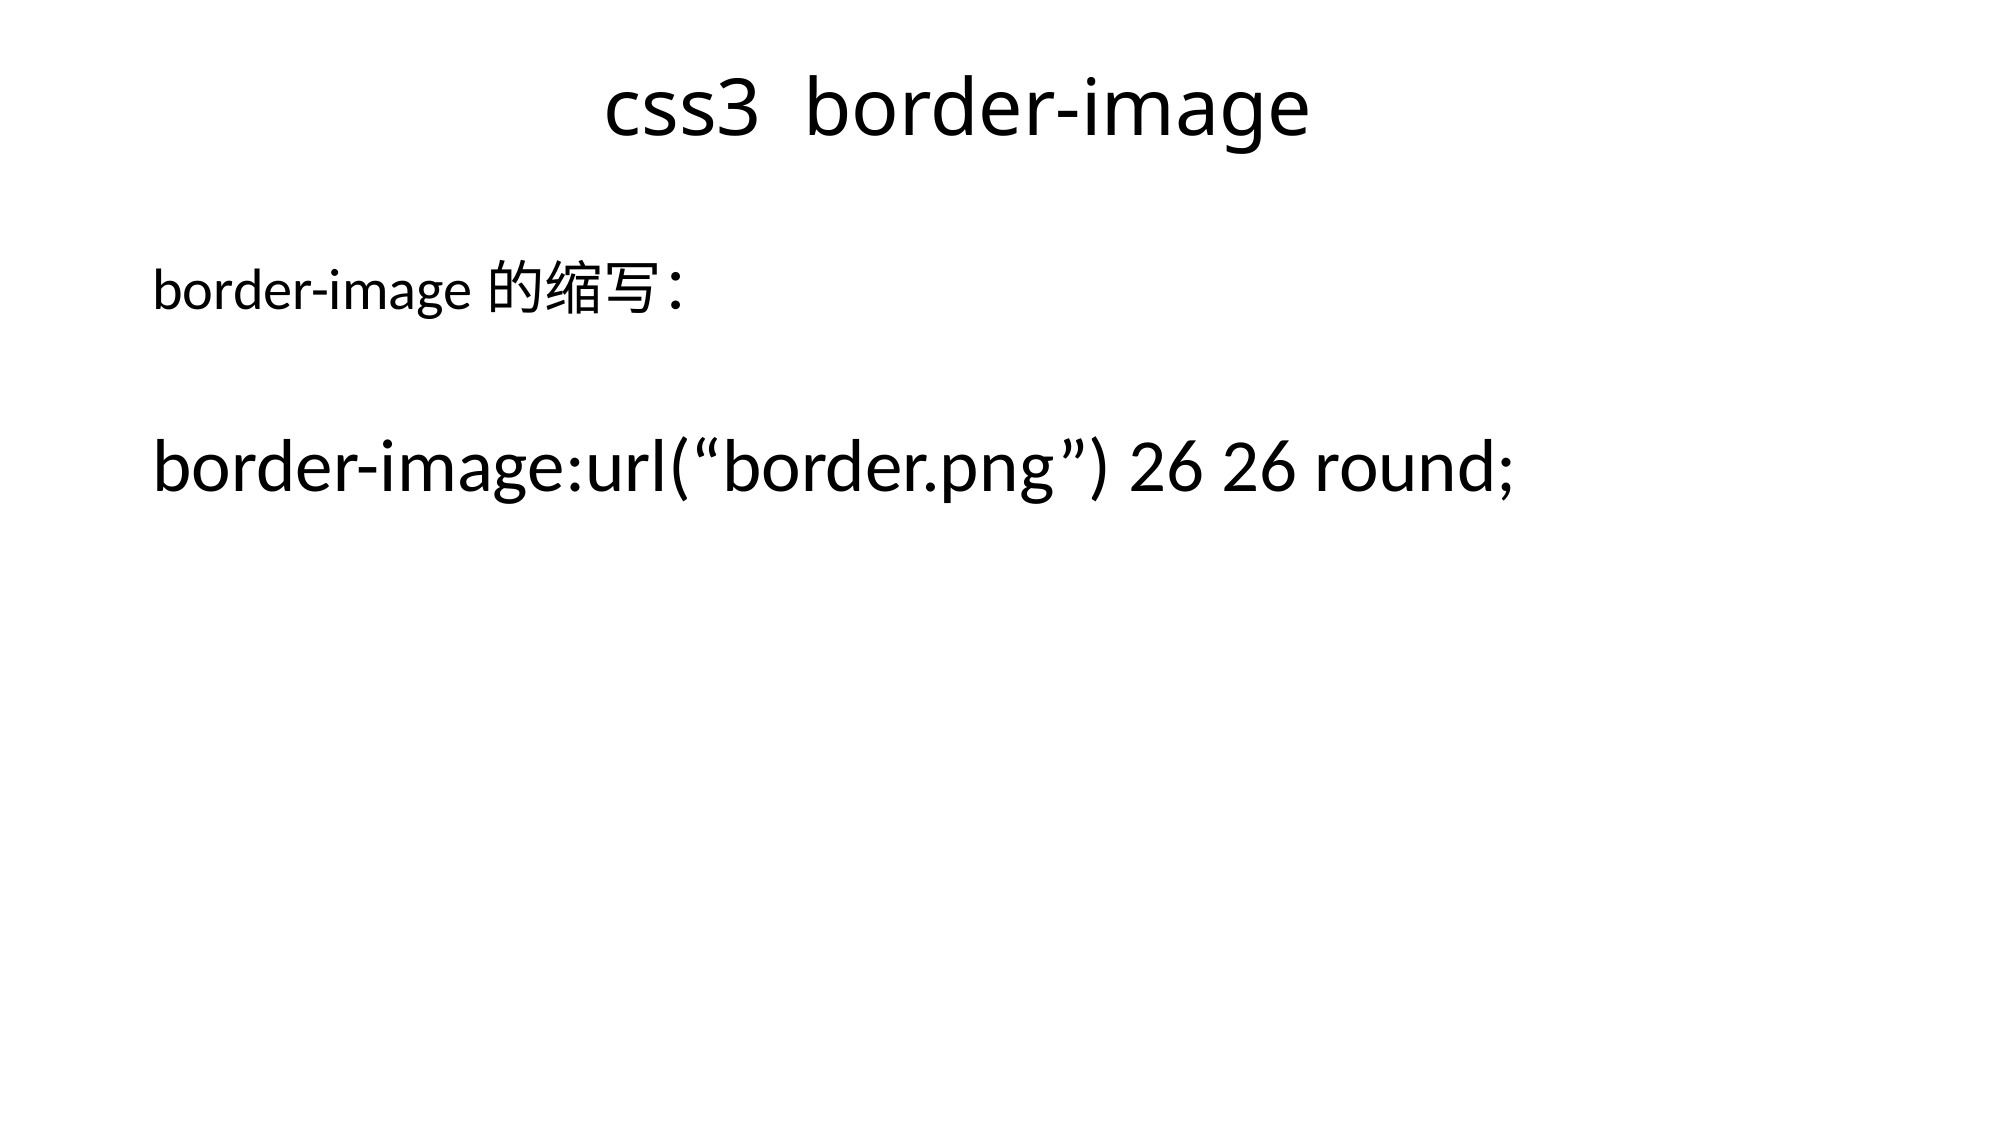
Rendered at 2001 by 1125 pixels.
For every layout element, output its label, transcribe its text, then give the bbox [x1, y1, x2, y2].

list border-image的缩写： border-image:url(“border.png”) 26 26 round; [137, 160, 1863, 1014]
title css3 border-image [137, 59, 1863, 160]
